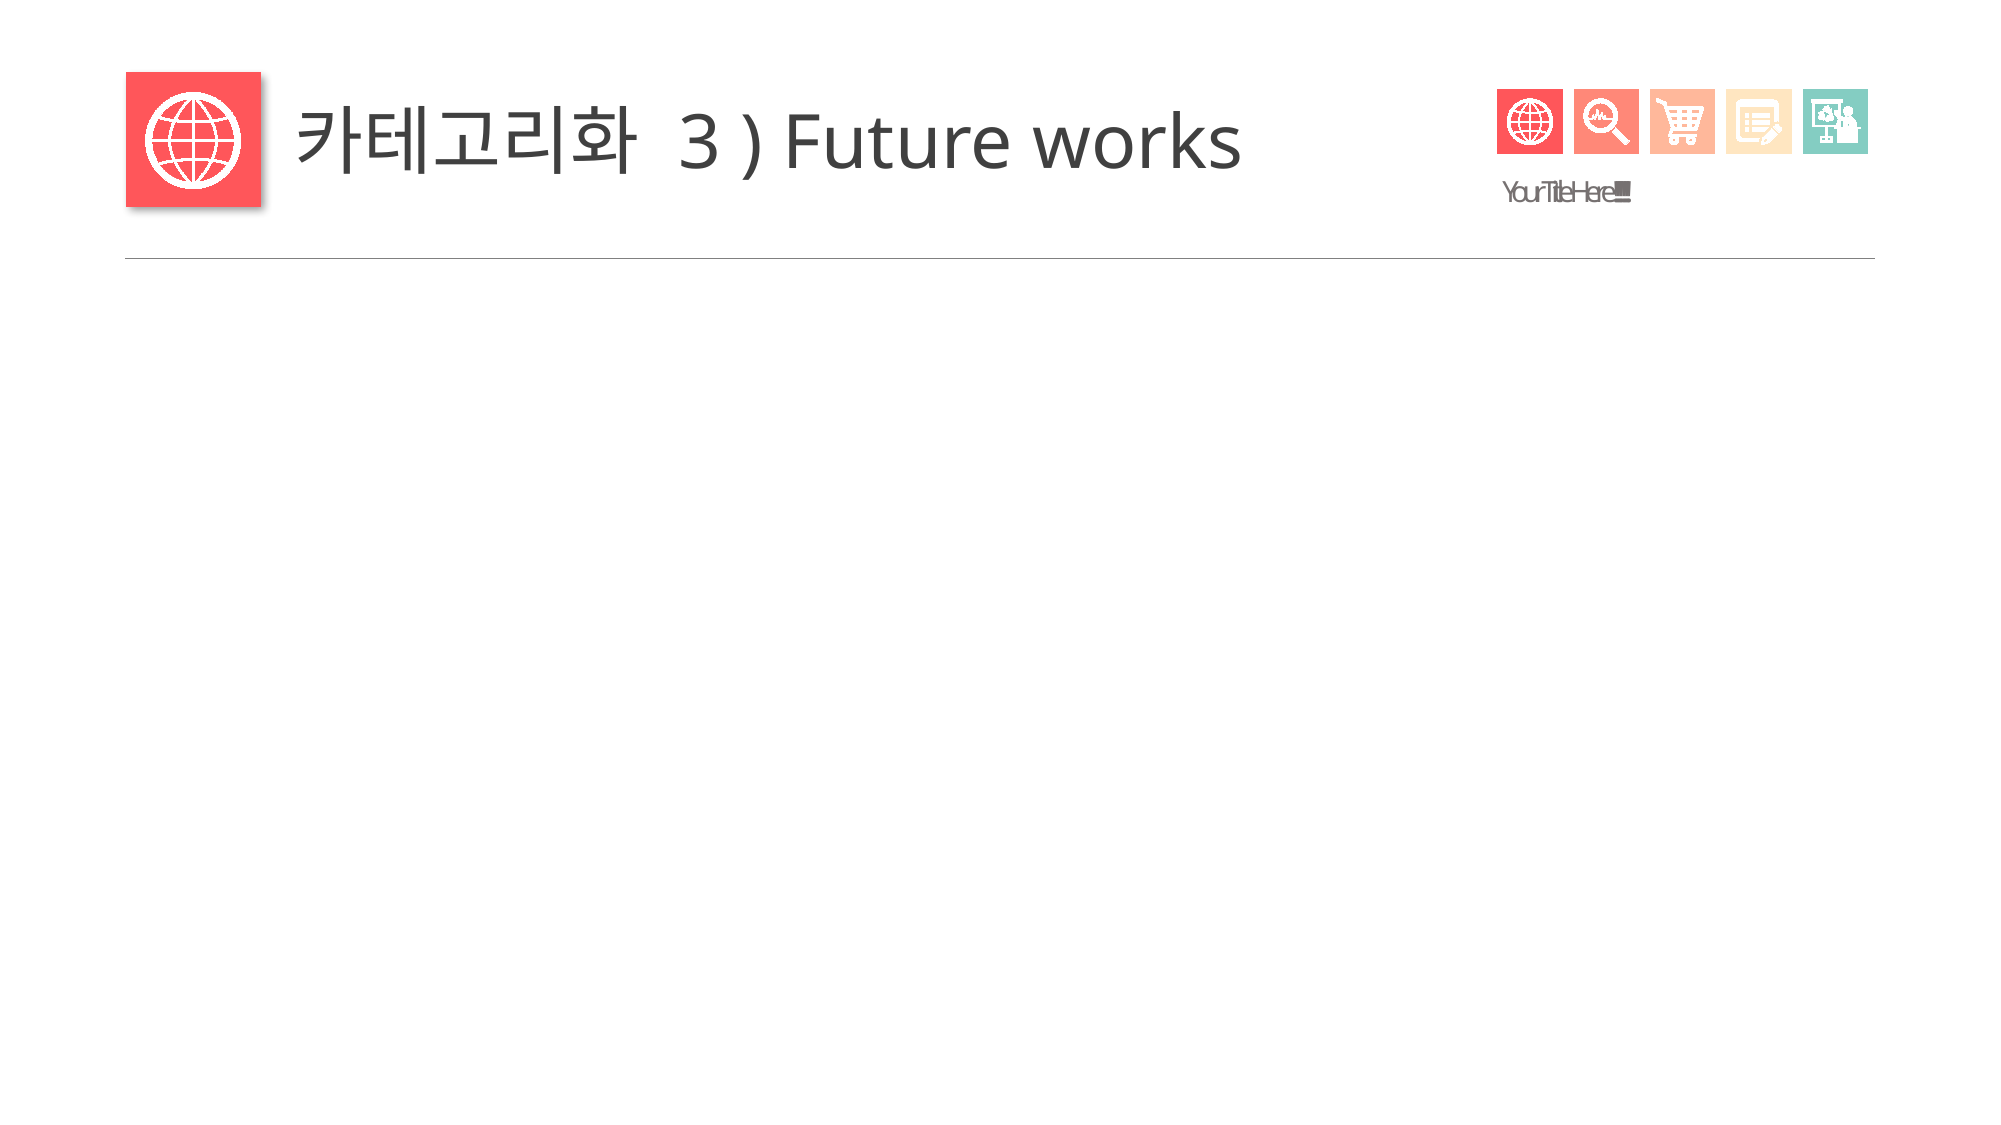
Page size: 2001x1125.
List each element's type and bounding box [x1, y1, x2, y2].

text_box [126, 73, 1430, 207]
text_box [1487, 89, 1875, 217]
